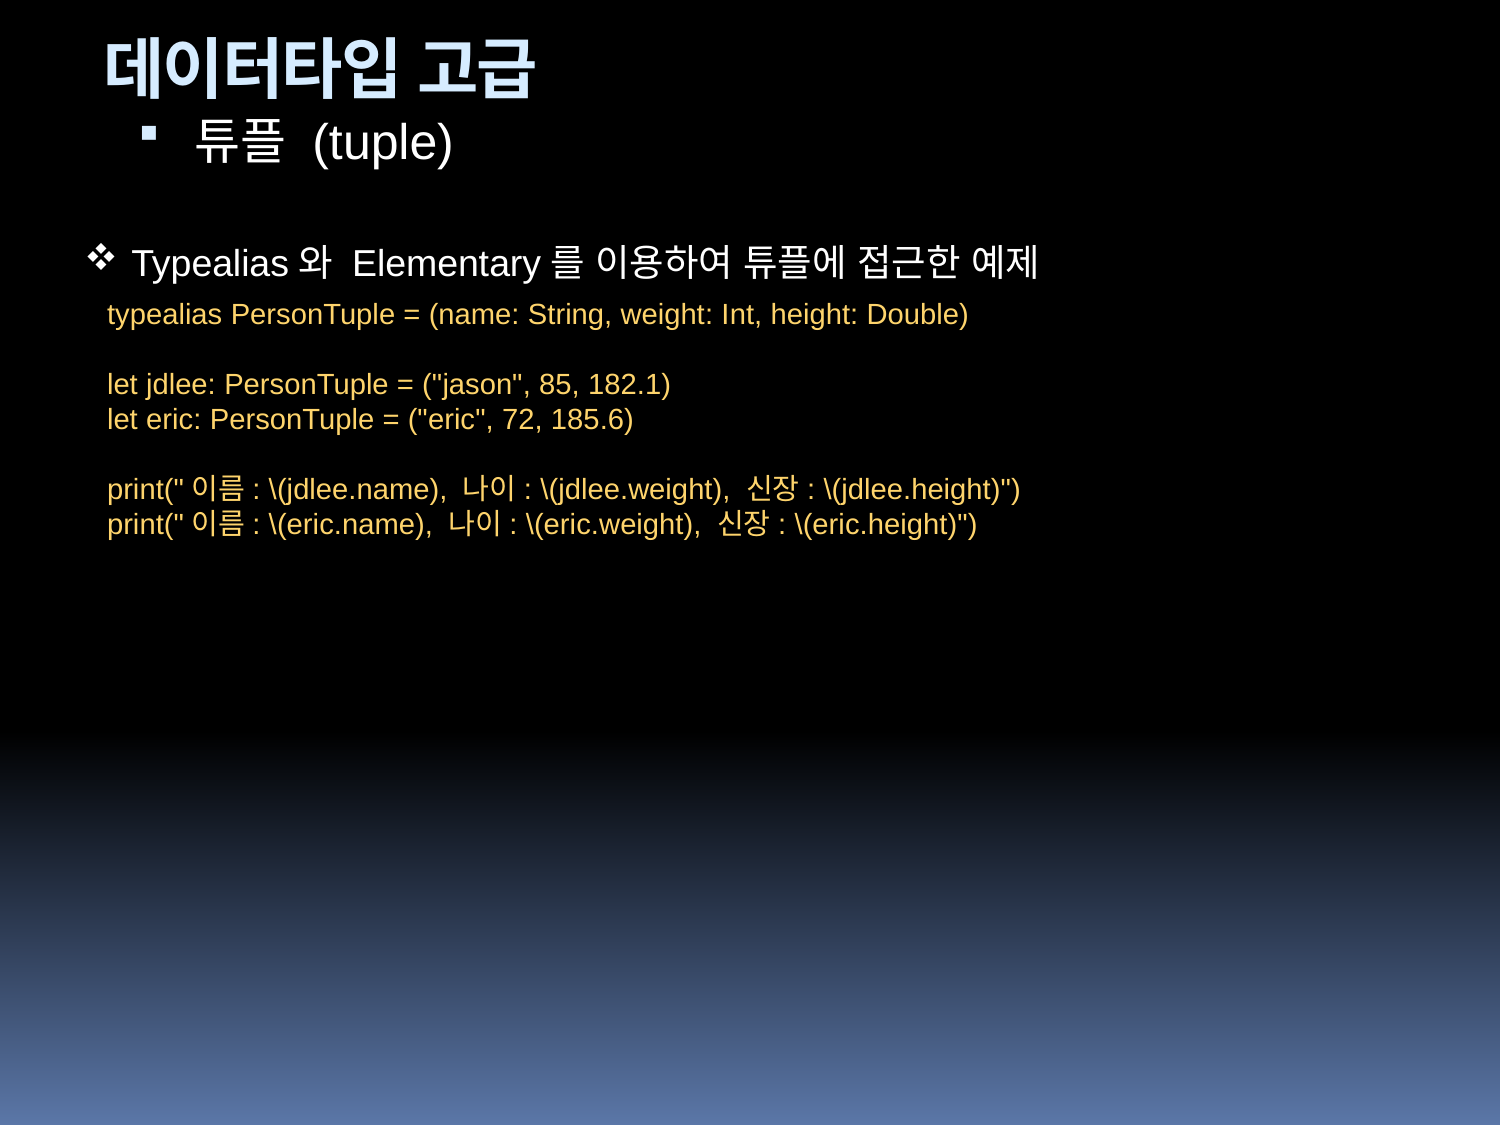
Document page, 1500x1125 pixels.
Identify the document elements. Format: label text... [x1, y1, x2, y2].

text_box Typealias와 Elementary를 이용하여 튜플에 접근한 예제 [69, 231, 1056, 292]
text_box 데이터타입 고급 [88, 19, 1500, 117]
text_box typealias PersonTuple = (name: String, weight: Int, height: Double) let jdlee: PersonTuple = ("jason", 85, 182.1) let eric: PersonTuple = ("eric", 72, 185.6) print("이름: \(jdlee.name), 나이: \(jdlee.weight), 신장: \(jdlee.height)") print("이름: \(eric.name), 나이: \(eric.weight), 신장: \(eric.height)") [92, 292, 1037, 548]
text_box 튜플 (tuple) [112, 101, 1388, 191]
